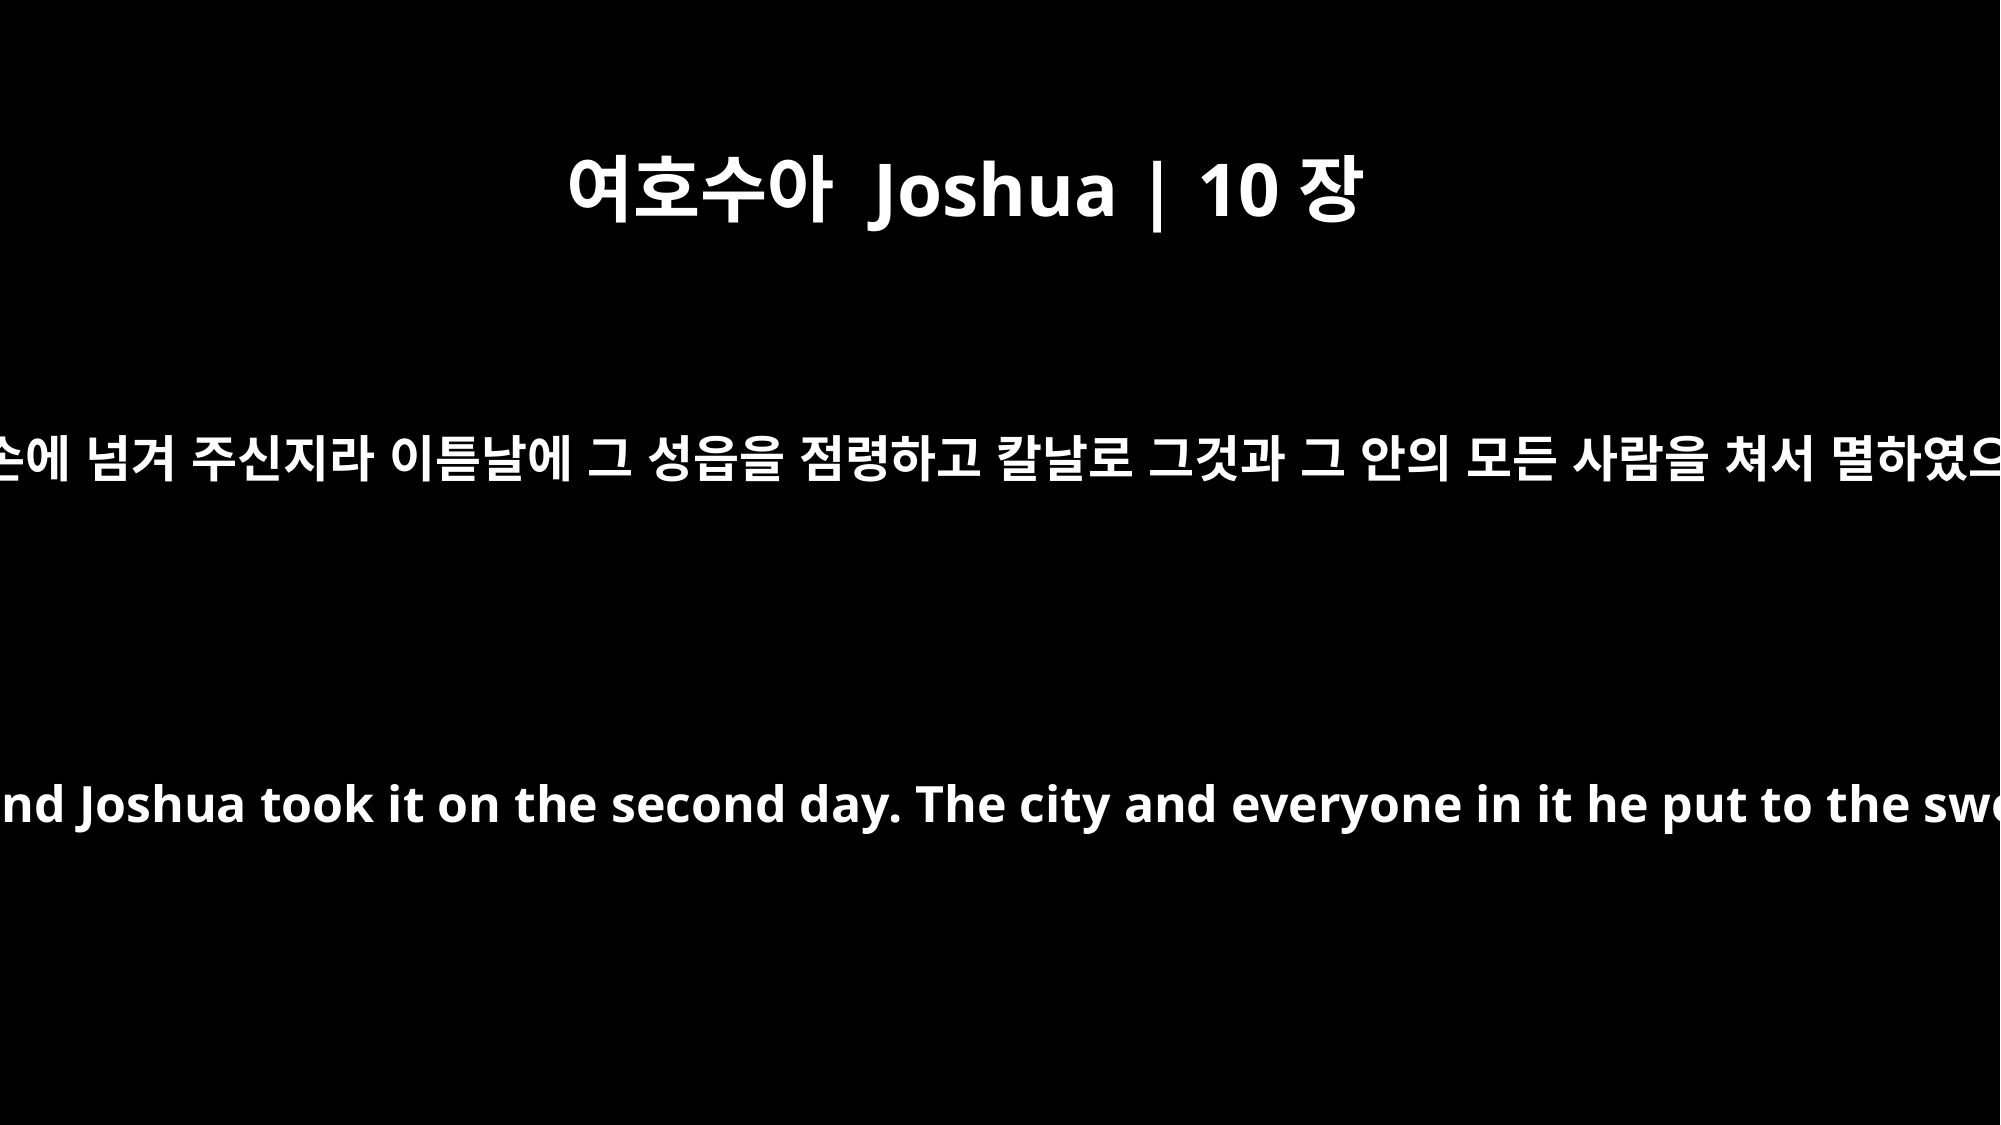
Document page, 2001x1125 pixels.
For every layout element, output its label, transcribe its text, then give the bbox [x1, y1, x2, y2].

text_box The LORD handed Lachish over to Israel, and Joshua took it on the second day. The city and everyone in it he put to the sword, just as he had done to Libnah. [0, 764, 2000, 840]
text_box 여호수아 Joshua | 10장 [551, 136, 1381, 239]
text_box 32 여호와께서 라기스를 이스라엘의 손에 넘겨 주신지라 이튿날에 그 성읍을 점령하고 칼날로 그것과 그 안의 모든 사람을 쳐서 멸하였으니 립나에 행한 것과 같았더라 [0, 359, 2000, 495]
